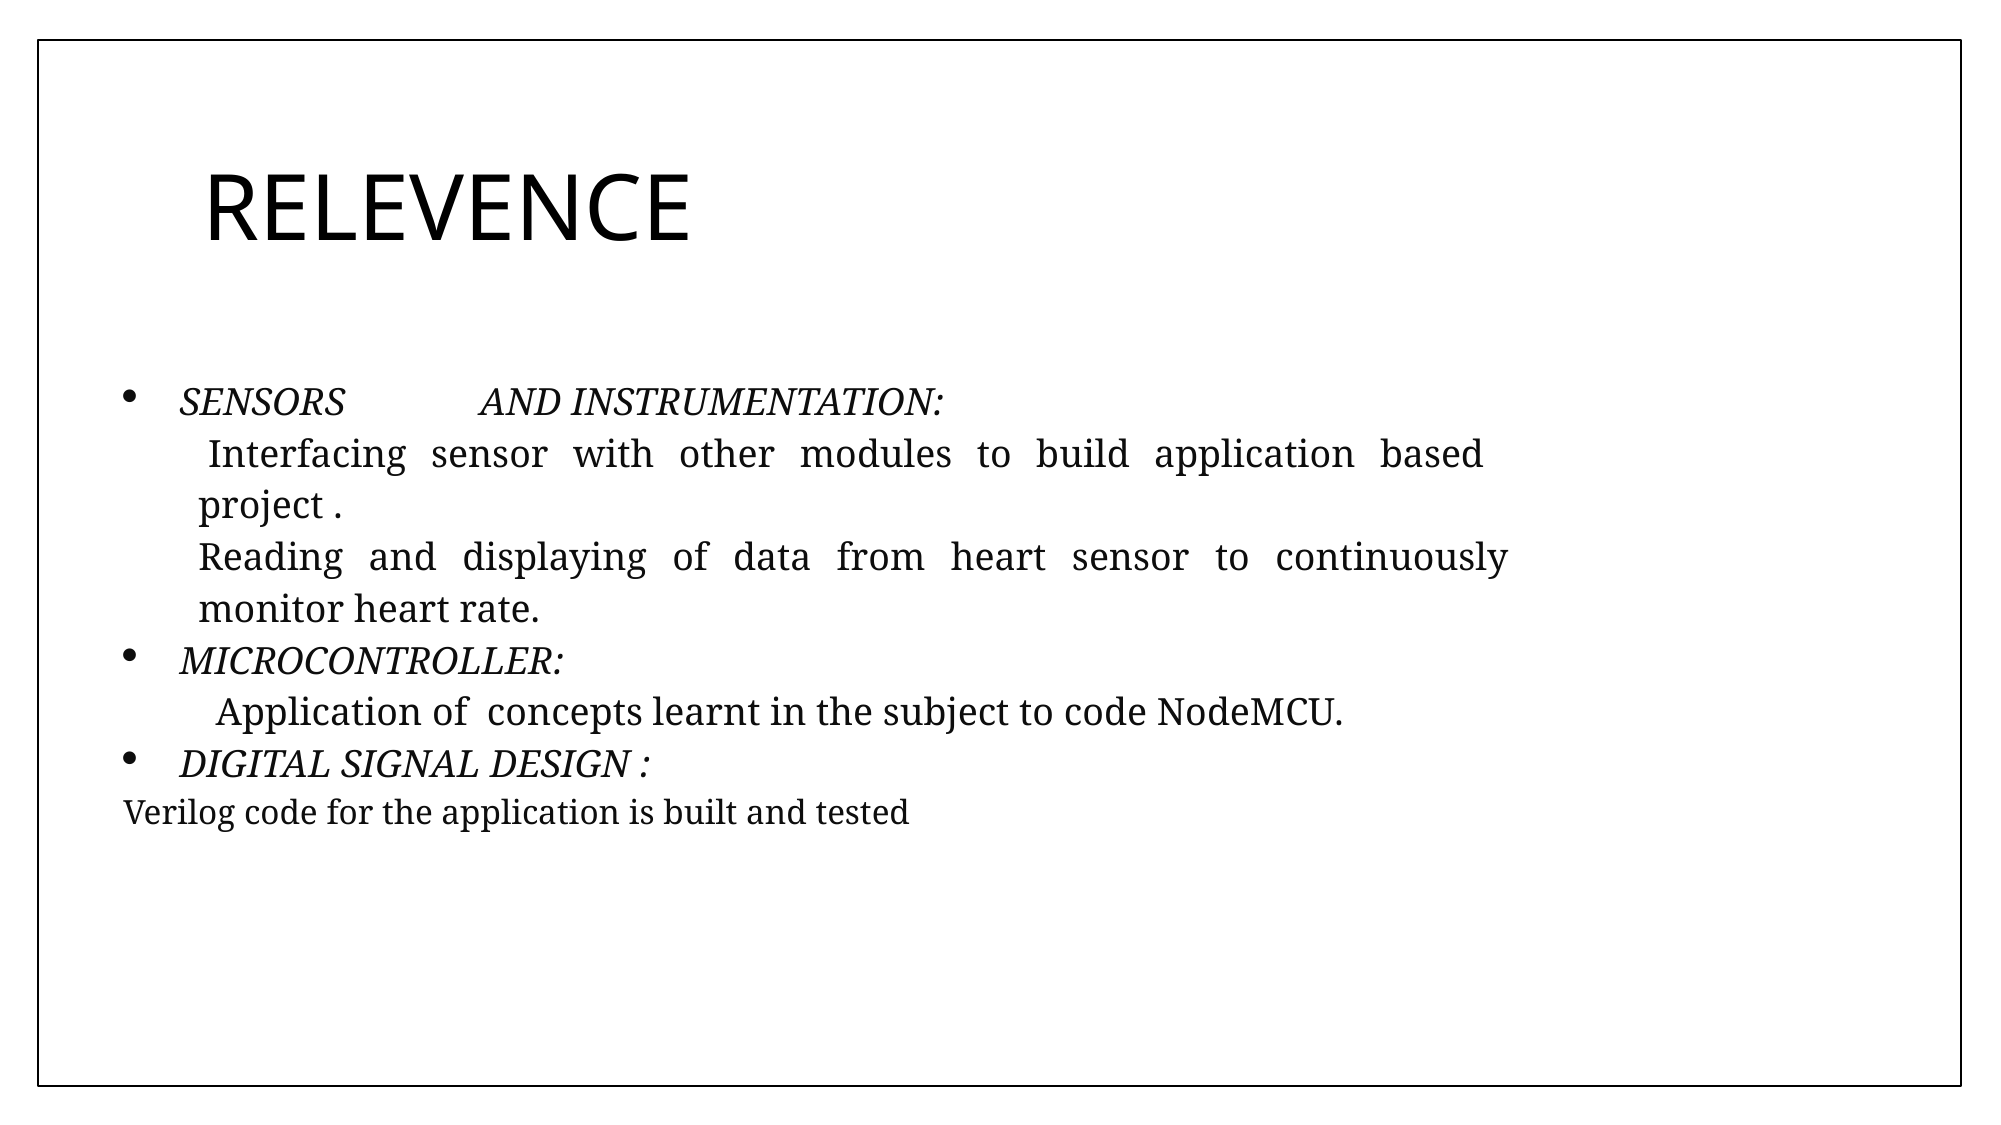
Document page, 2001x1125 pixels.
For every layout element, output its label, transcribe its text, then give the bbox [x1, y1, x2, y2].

title RELEVENCE [187, 99, 1808, 323]
text_box SENSORS AND INSTRUMENTATION: Interfacing sensor with other modules to build application based project . Reading and displaying of data from heart sensor to continuously monitor heart rate. MICROCONTROLLER: Application of concepts learnt in the subject to code NodeMCU. DIGITAL SIGNAL DESIGN : Verilog code for the application is built and tested [108, 285, 1525, 891]
